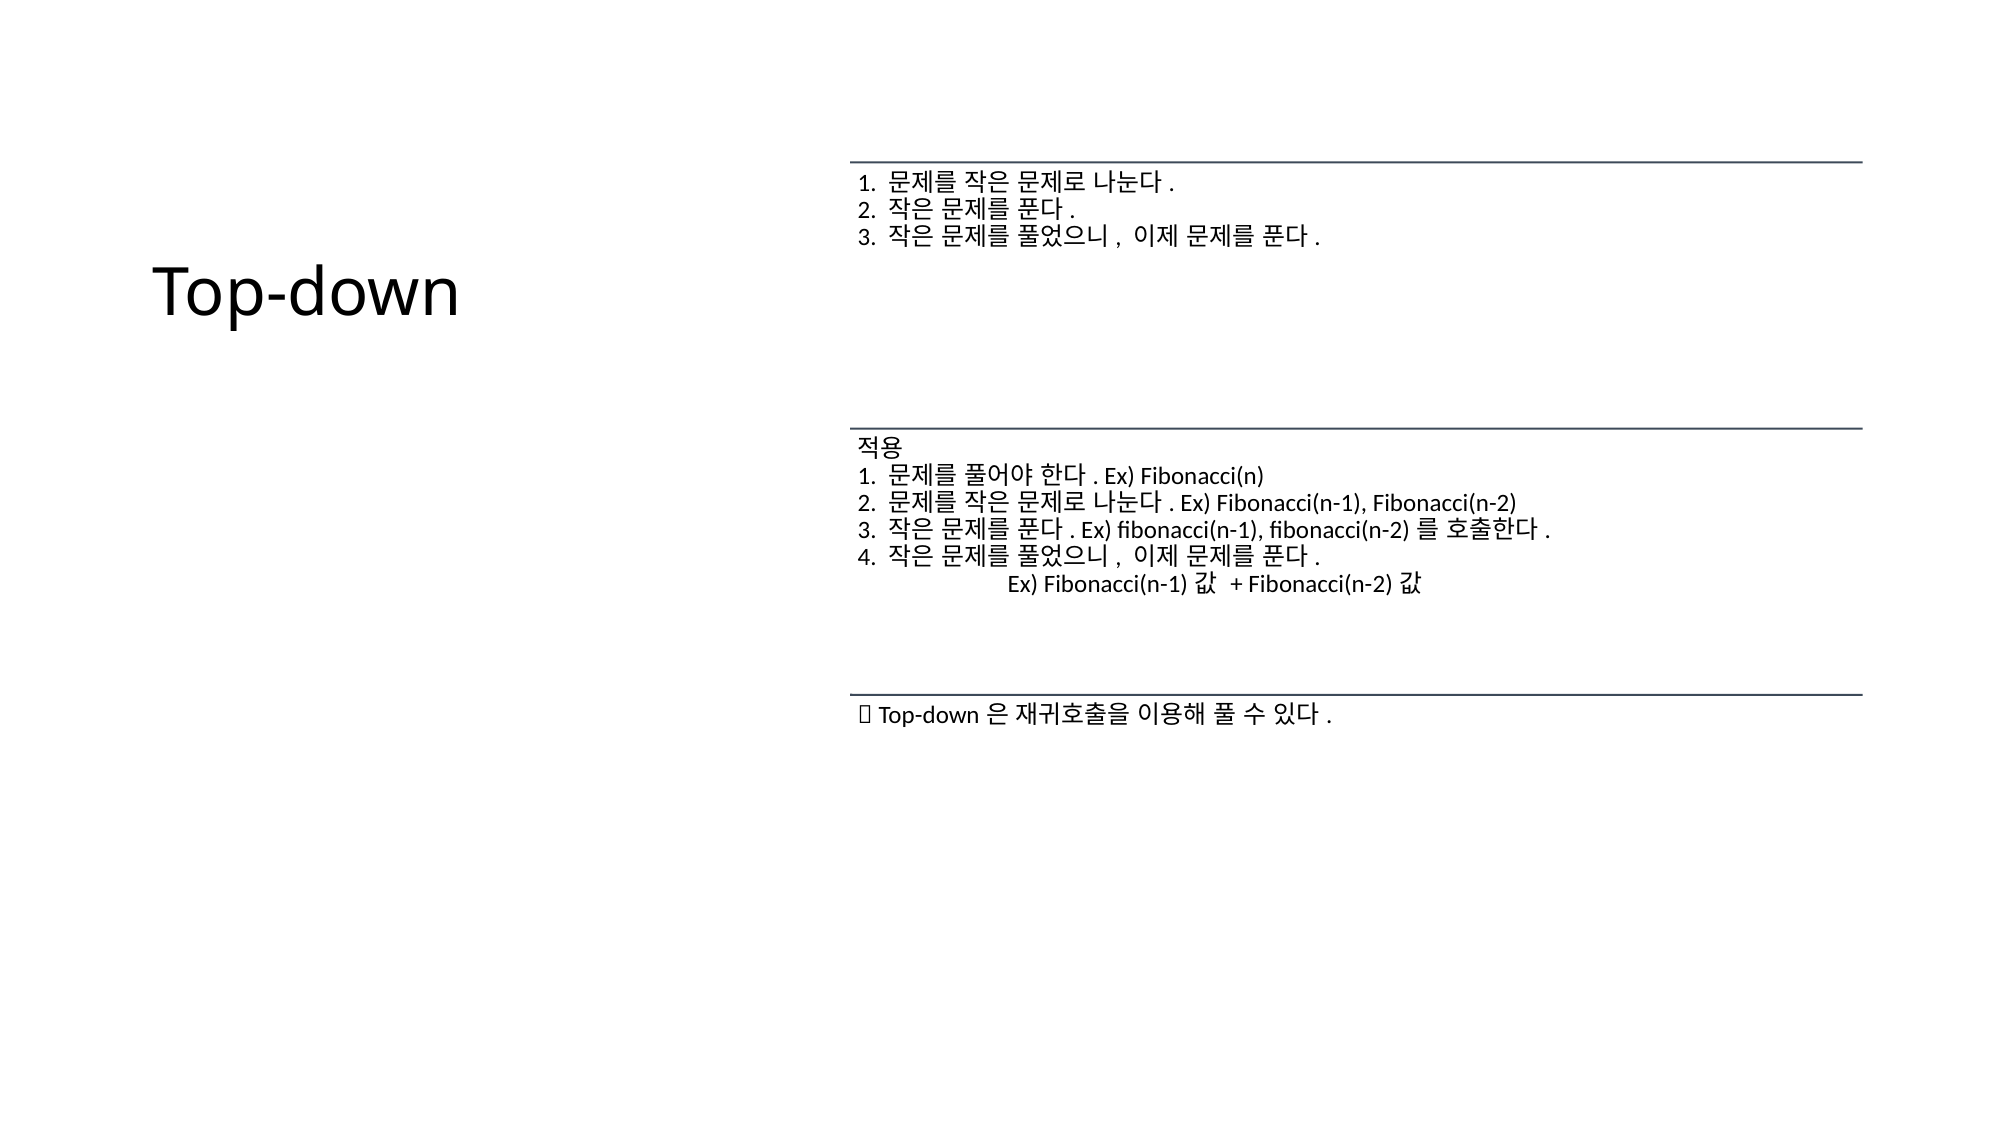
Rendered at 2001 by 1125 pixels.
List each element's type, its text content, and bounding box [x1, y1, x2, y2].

title Top-down [137, 75, 783, 338]
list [850, 161, 1863, 962]
